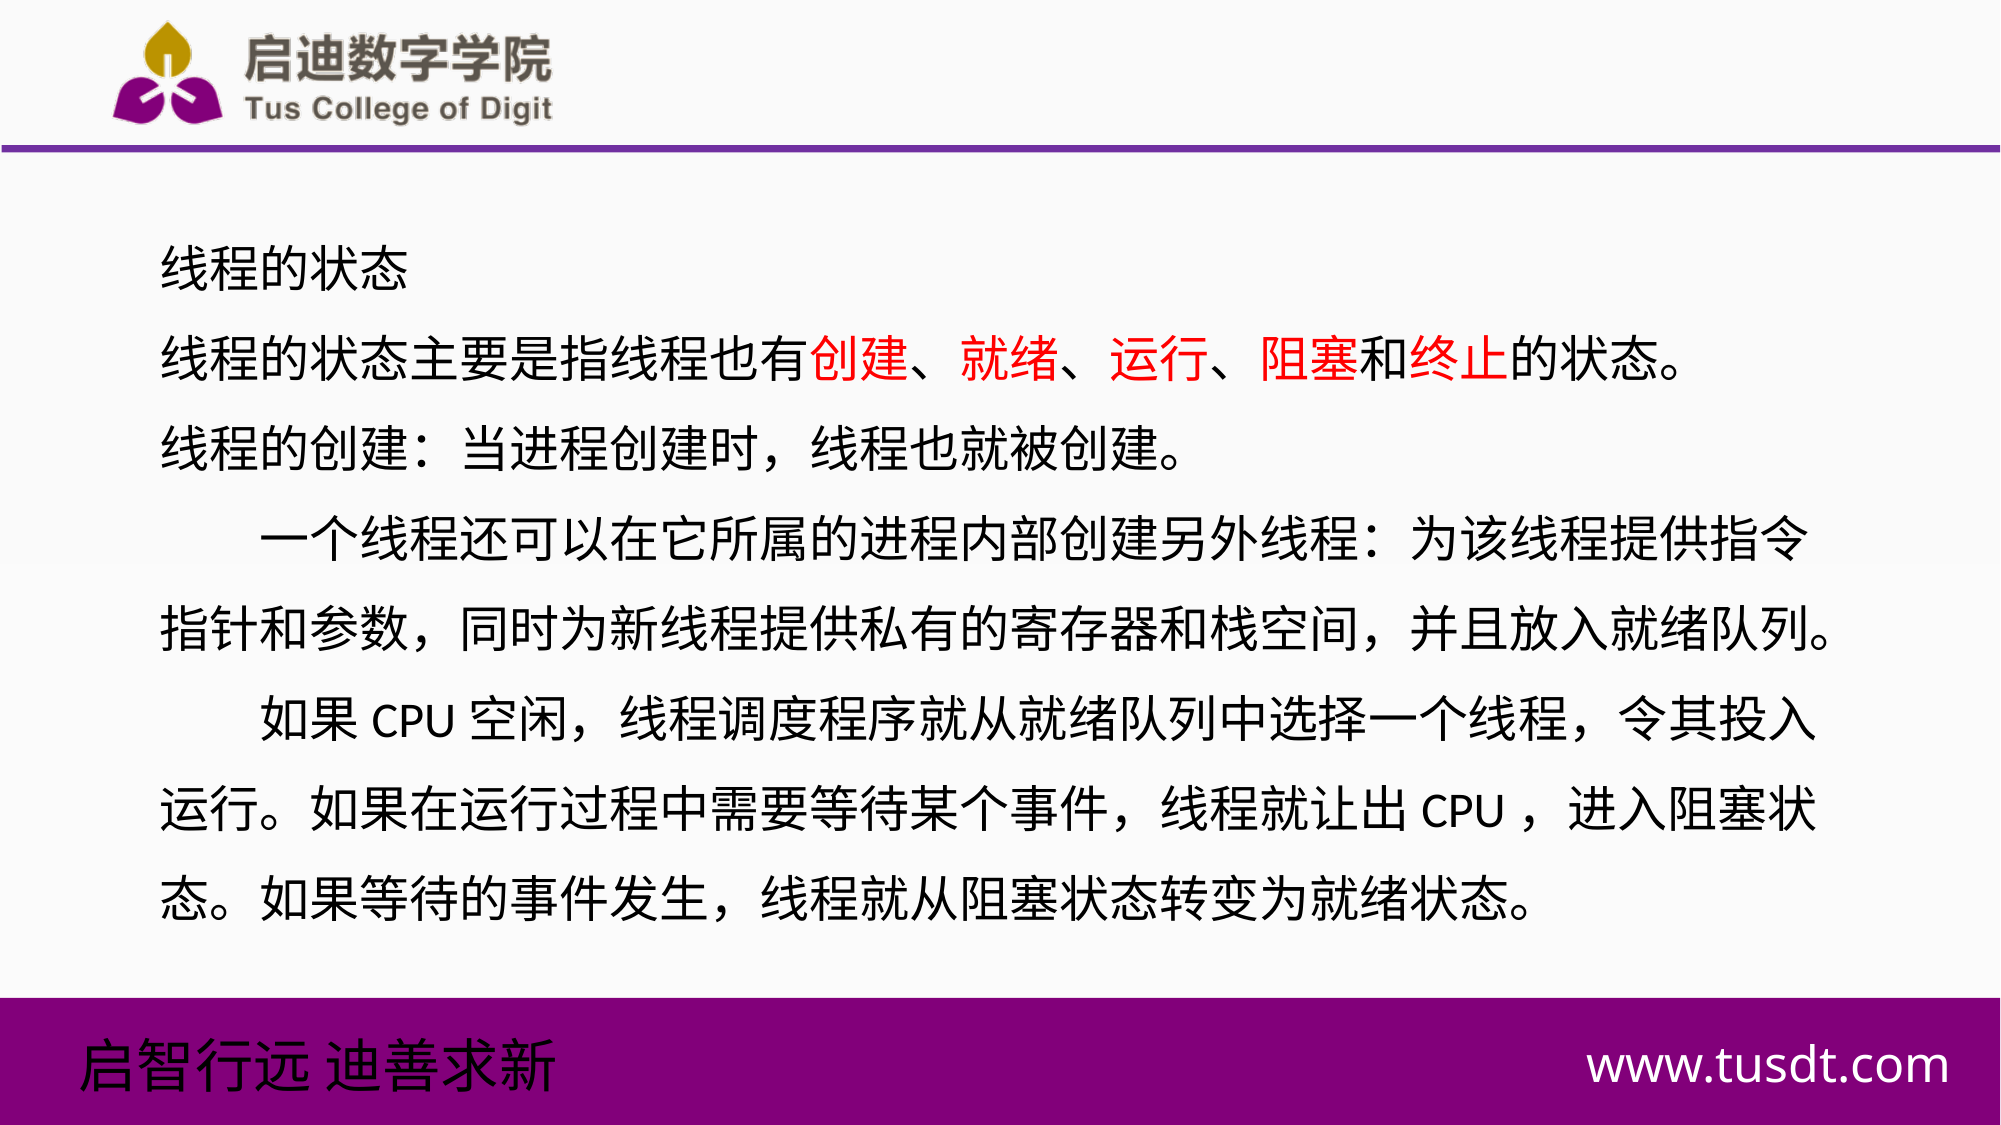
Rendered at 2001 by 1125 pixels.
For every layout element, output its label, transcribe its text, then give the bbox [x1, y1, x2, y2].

text_box 线程的状态 线程的状态主要是指线程也有创建、就绪、运行、阻塞和终止的状态。 线程的创建：当进程创建时，线程也就被创建。 一个线程还可以在它所属的进程内部创建另外线程：为该线程提供指令指针和参数，同时为新线程提供私有的寄存器和栈空间，并且放入就绪队列。 如果CPU空闲，线程调度程序就从就绪队列中选择一个线程，令其投入运行。如果在运行过程中需要等待某个事件，线程就让出CPU，进入阻塞状态。如果等待的事件发生，线程就从阻塞状态转变为就绪状态。 [144, 199, 1867, 935]
picture [106, 11, 562, 134]
